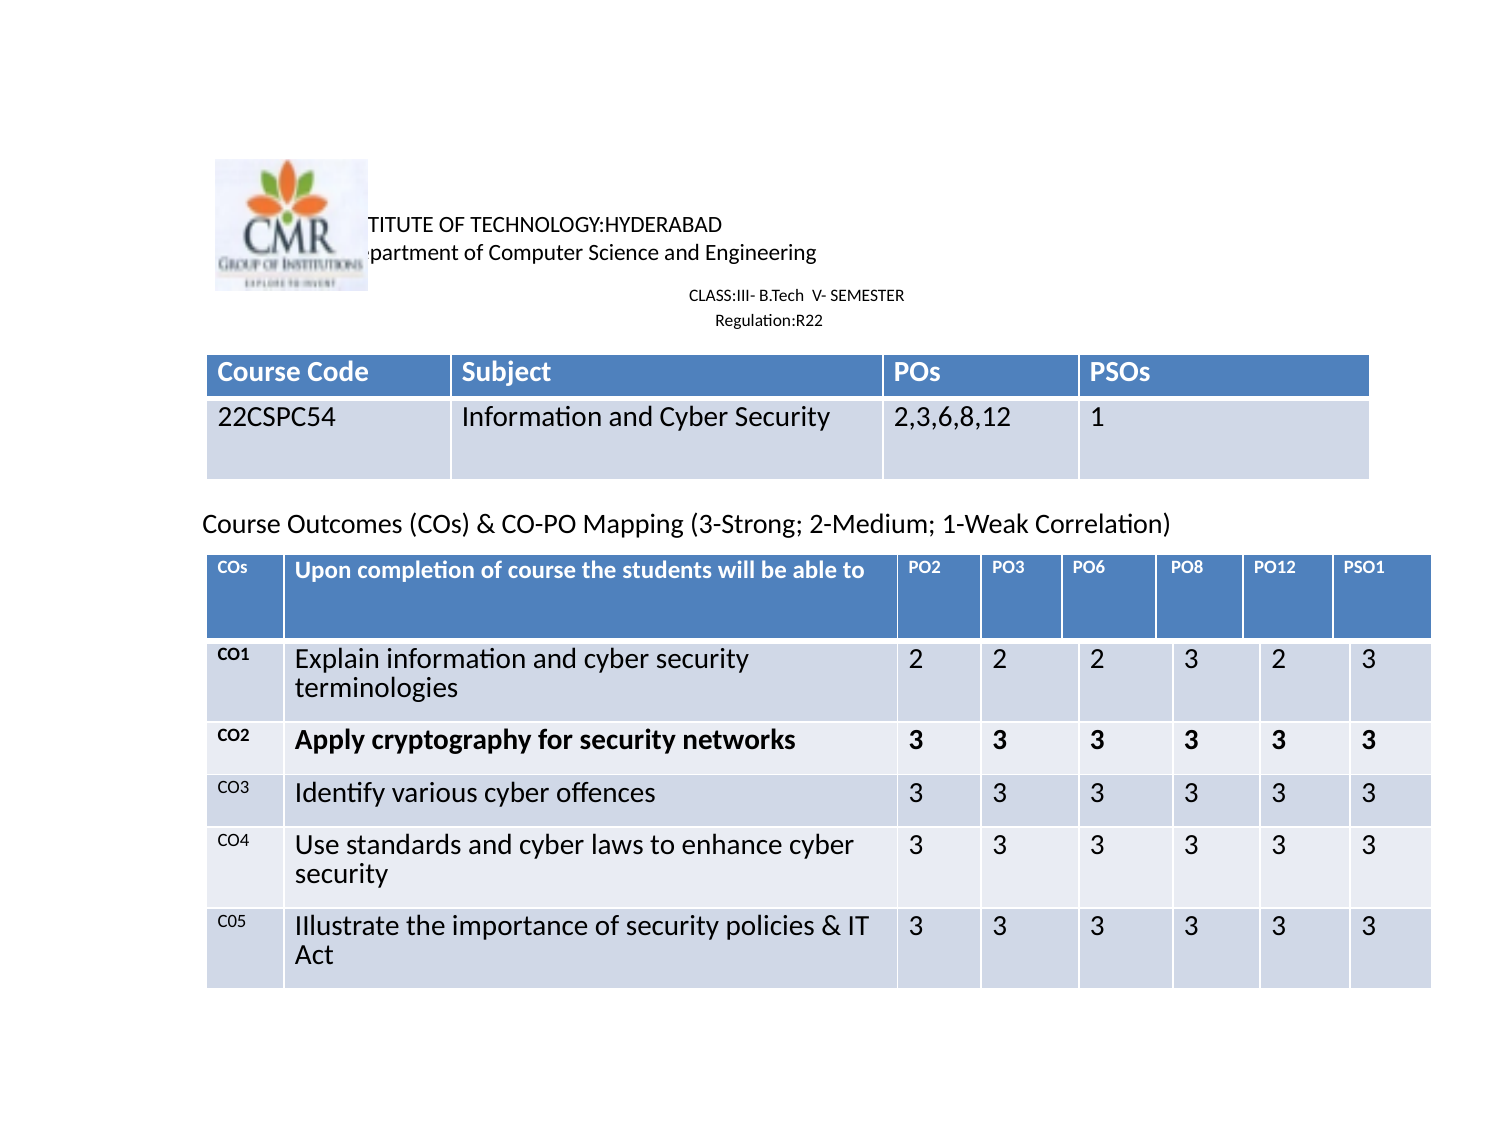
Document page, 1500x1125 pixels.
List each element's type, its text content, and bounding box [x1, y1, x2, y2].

table_header PO12 [1244, 555, 1332, 638]
table_cell 2 [1080, 644, 1172, 721]
text_box Course Outcomes (COs) & CO-PO Mapping (3-Strong; 2-Medium; 1-Weak Correlation) [187, 497, 1370, 547]
table_cell Use standards and cyber laws to enhance cyber security [285, 828, 897, 907]
table_header PO2 [898, 555, 980, 638]
table_cell 3 [1261, 775, 1349, 826]
table_cell 3 [1080, 775, 1172, 826]
table_cell Identify various cyber offences [285, 775, 897, 826]
table_header Course Code [207, 355, 450, 396]
table_cell Information and Cyber Security [452, 401, 882, 479]
table_cell 3 [1080, 828, 1172, 907]
table_header PO3 [982, 555, 1061, 638]
table_cell CO2 [207, 723, 283, 774]
table_cell 3 [1174, 775, 1259, 826]
table_header Subject [452, 355, 882, 396]
table_cell CO4 [207, 828, 283, 907]
table_cell 3 [1351, 775, 1431, 826]
table_header POs [884, 355, 1078, 396]
table_cell 2 [1261, 644, 1349, 721]
table_cell 2,3,6,8,12 [884, 401, 1078, 479]
table_cell 3 [1261, 828, 1349, 907]
table_cell 3 [1351, 828, 1431, 907]
table_cell 22CSPC54 [207, 401, 450, 479]
table_cell 3 [1351, 909, 1431, 988]
picture [215, 159, 368, 291]
table_header PSOs [1080, 355, 1369, 396]
table_cell CO3 [207, 775, 283, 826]
table_cell 3 [1174, 723, 1259, 774]
table_cell 3 [1080, 723, 1172, 774]
table_cell 3 [898, 909, 980, 988]
table_cell Apply cryptography for security networks [285, 723, 897, 774]
table_cell 3 [1351, 644, 1431, 721]
subtitle CLASS:III- B.Tech V- SEMESTER Regulation:R22 [403, 253, 1192, 338]
table_cell 3 [1261, 723, 1349, 774]
table_header COs [207, 555, 283, 638]
title CMR INSTITUTE OF TECHNOLOGY:HYDERABAD Department of Computer Science and Engineering [187, 144, 1313, 398]
table_cell C05 [207, 909, 283, 988]
table_cell 3 [1080, 909, 1172, 988]
table_cell 3 [982, 828, 1078, 907]
table_cell IIlustrate the importance of security policies & IT Act [285, 909, 897, 988]
table_cell 3 [982, 775, 1078, 826]
table_cell 3 [1174, 828, 1259, 907]
table_cell 3 [898, 723, 980, 774]
table_cell 3 [1174, 644, 1259, 721]
table_cell 3 [982, 909, 1078, 988]
table_cell 1 [1080, 401, 1369, 479]
table_header PO6 [1063, 555, 1155, 638]
table_header PO8 [1157, 555, 1242, 638]
table_header Upon completion of course the students will be able to [285, 555, 897, 638]
table_cell 3 [1261, 909, 1349, 988]
table_cell 2 [898, 644, 980, 721]
table_cell 3 [982, 723, 1078, 774]
table_cell 3 [898, 828, 980, 907]
table_header PSO1 [1334, 555, 1431, 638]
table_cell 3 [1351, 723, 1431, 774]
table_cell 3 [898, 775, 980, 826]
table_cell CO1 [207, 644, 283, 721]
table_cell 3 [1174, 909, 1259, 988]
table_cell 2 [982, 644, 1078, 721]
table_cell Explain information and cyber security terminologies [285, 644, 897, 721]
